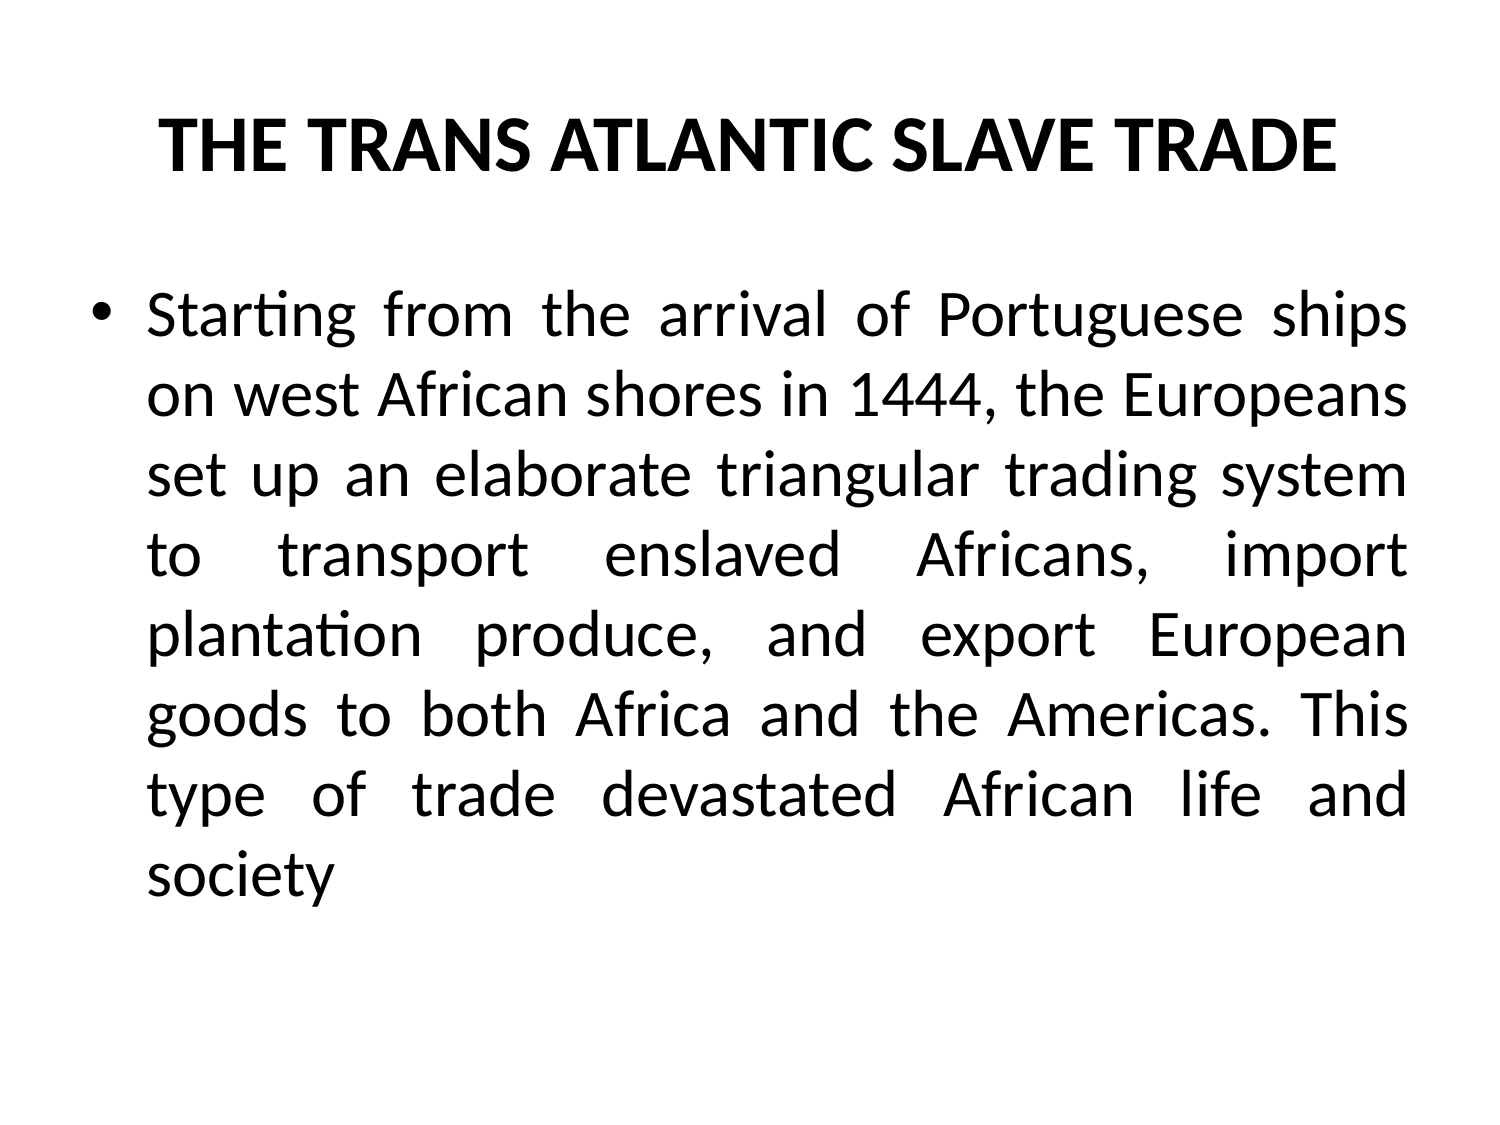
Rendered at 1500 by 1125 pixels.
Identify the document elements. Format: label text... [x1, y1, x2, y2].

title THE TRANS ATLANTIC SLAVE TRADE [75, 45, 1425, 233]
list Starting from the arrival of Portuguese ships on west African shores in 1444, the Europeans set up an elaborate triangular trading system to transport enslaved Africans, import plantation produce, and export European goods to both Africa and the Americas. This type of trade devastated African life and society [75, 262, 1425, 1005]
